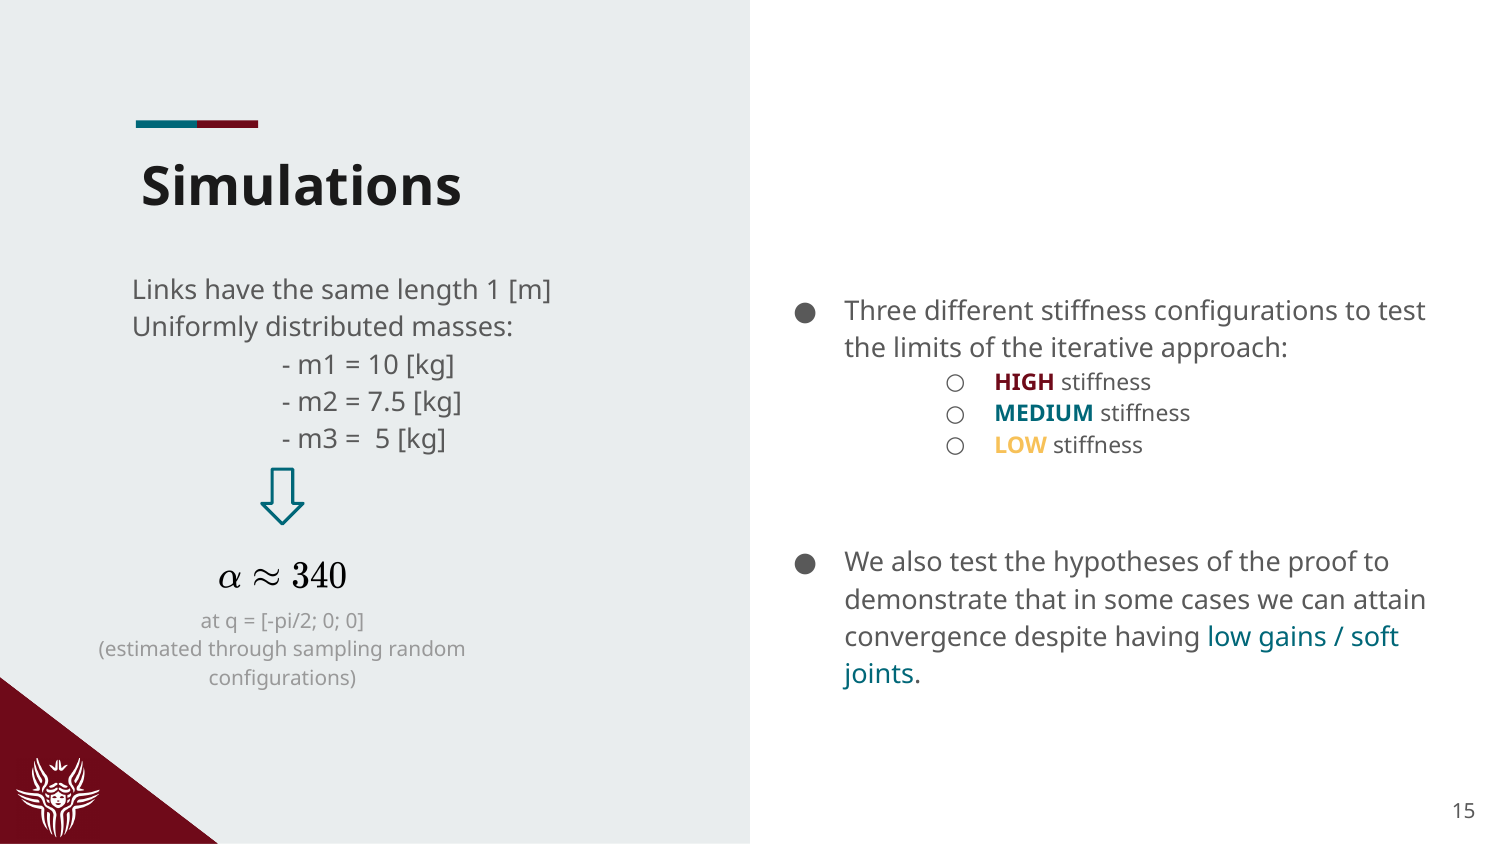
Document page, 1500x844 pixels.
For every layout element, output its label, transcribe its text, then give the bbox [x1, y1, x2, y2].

picture [218, 558, 347, 592]
list Three different stiffness configurations to test the limits of the iterative approach: HIGH stiffness MEDIUM stiffness LOW stiffness [754, 273, 1443, 466]
slide_number ‹#› [1400, 779, 1491, 844]
list Links have the same length 1 [m] Uniformly distributed masses: - m1 = 10 [kg] - m2 = 7.5 [kg] - m3 = 5 [kg] [116, 252, 609, 455]
text_box [261, 469, 304, 525]
title Simulations [126, 136, 668, 360]
picture [16, 758, 100, 839]
list We also test the hypotheses of the proof to demonstrate that in some cases we can attain convergence despite having low gains / soft joints. [754, 524, 1443, 717]
list at q = [-pi/2; 0; 0] (estimated through sampling random configurations) [36, 588, 529, 653]
